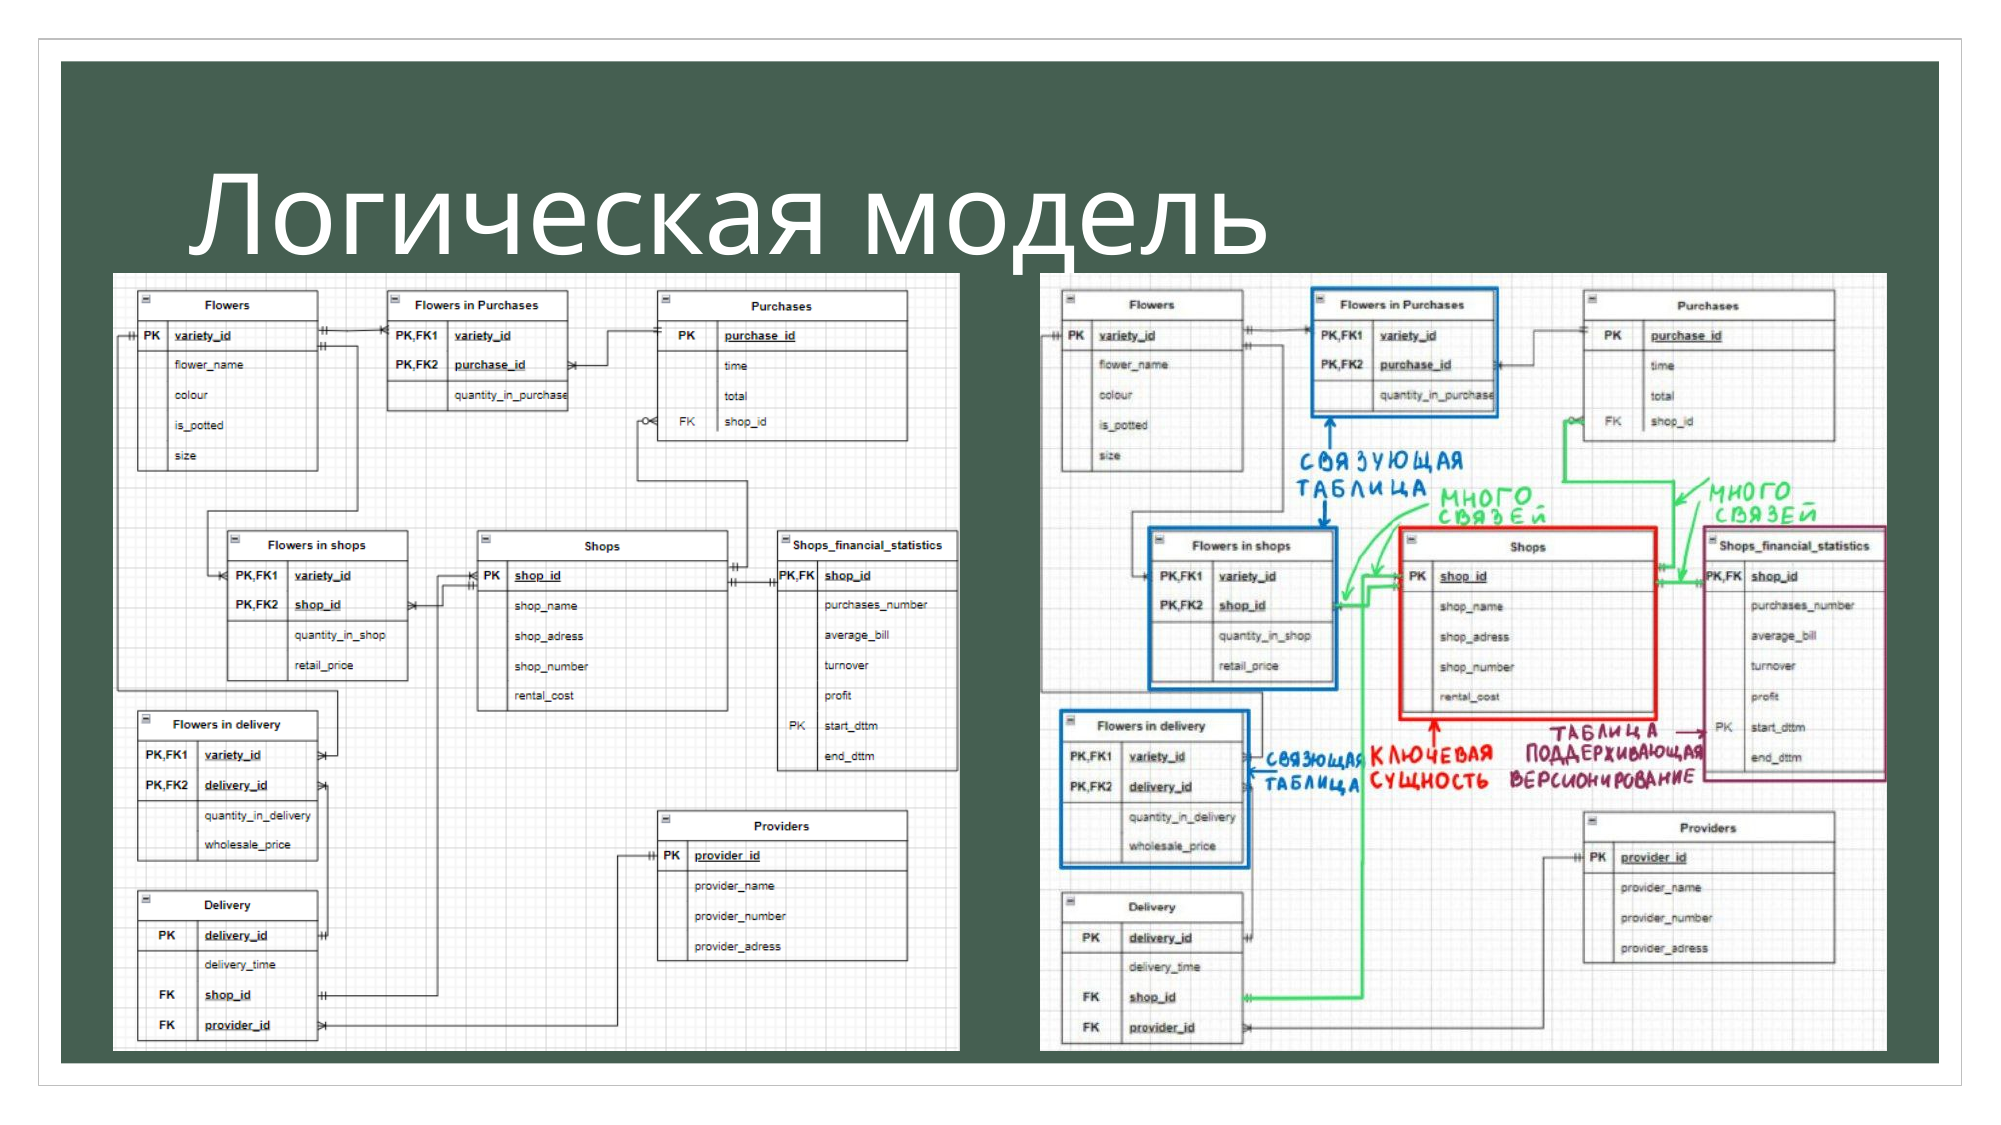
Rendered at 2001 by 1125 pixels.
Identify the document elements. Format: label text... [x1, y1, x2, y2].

title Логическая модель [174, 105, 1825, 331]
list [113, 273, 960, 1051]
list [1040, 273, 1887, 1051]
